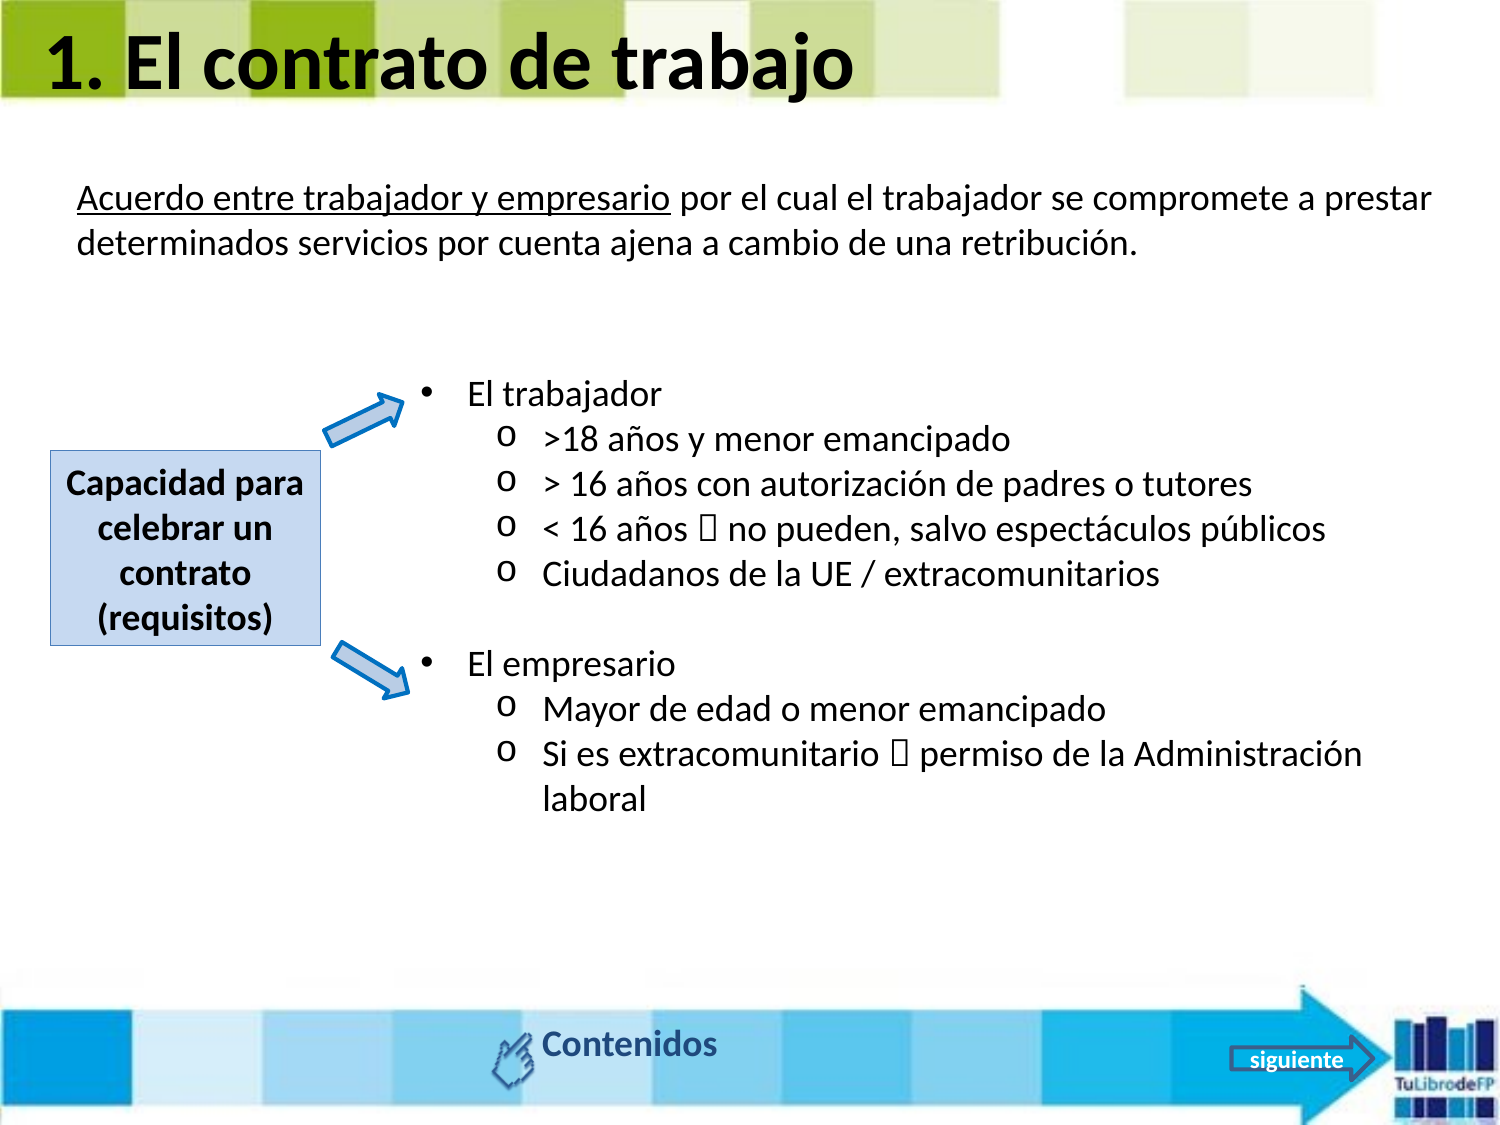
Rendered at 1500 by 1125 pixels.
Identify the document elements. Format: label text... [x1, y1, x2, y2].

text_box El contrato de trabajo [28, 0, 1379, 114]
text_box Capacidad para celebrar un contrato (requisitos) [50, 450, 321, 646]
text_box [322, 392, 405, 449]
text_box El trabajador >18 años y menor emancipado > 16 años con autorización de padres o tutores < 16 años  no pueden, salvo espectáculos públicos Ciudadanos de la UE / extracomunitarios El empresario Mayor de edad o menor emancipado Si es extracomunitario  permiso de la Administración laboral [405, 361, 1456, 827]
text_box Acuerdo entre trabajador y empresario por el cual el trabajador se compromete a prestar determinados servicios por cuenta ajena a cambio de una retribución. [61, 165, 1456, 271]
text_box Contenidos [527, 1011, 744, 1072]
text_box siguiente [1229, 1034, 1376, 1083]
picture [0, 0, 1500, 1125]
text_box [330, 639, 411, 701]
